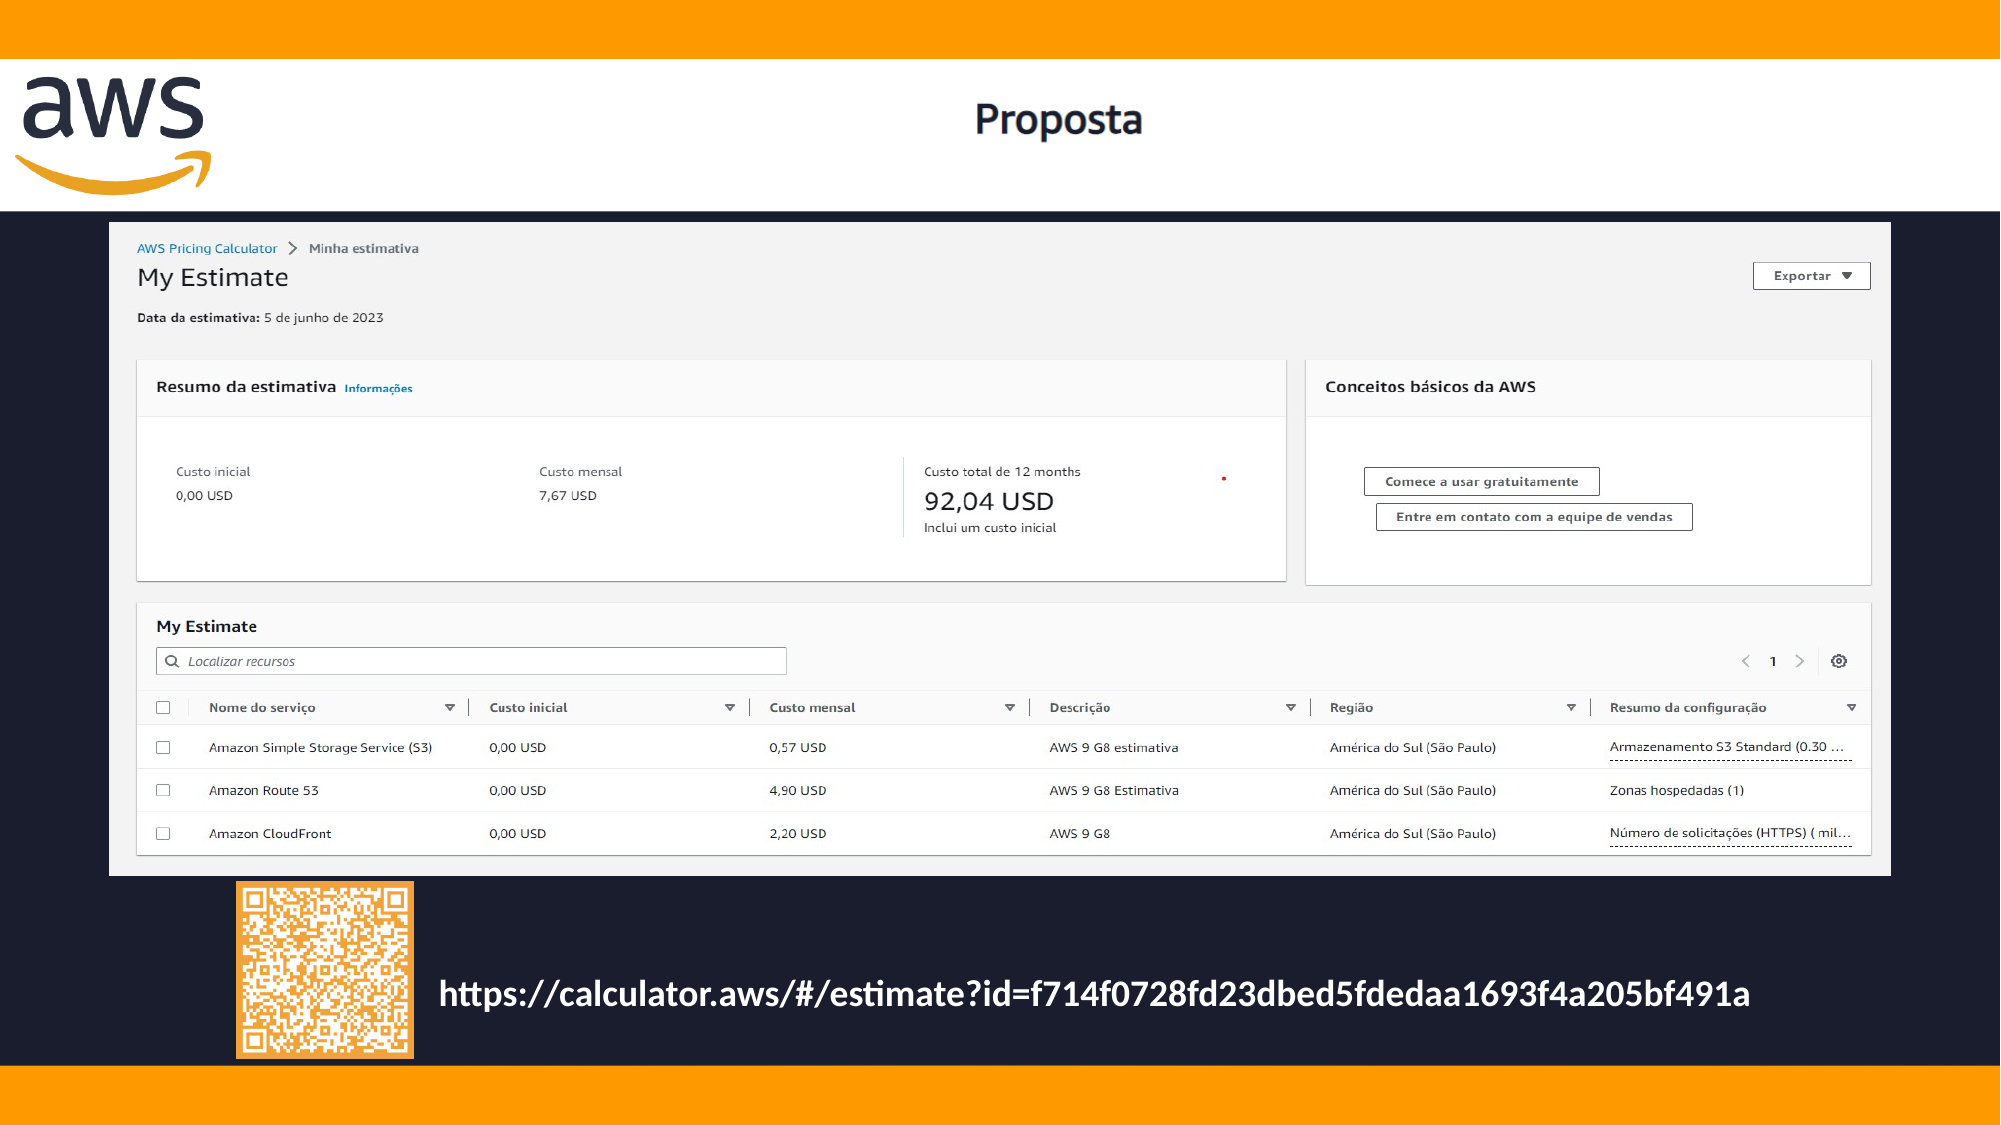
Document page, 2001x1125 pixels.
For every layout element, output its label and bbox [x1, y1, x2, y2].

picture [0, 59, 2000, 1066]
